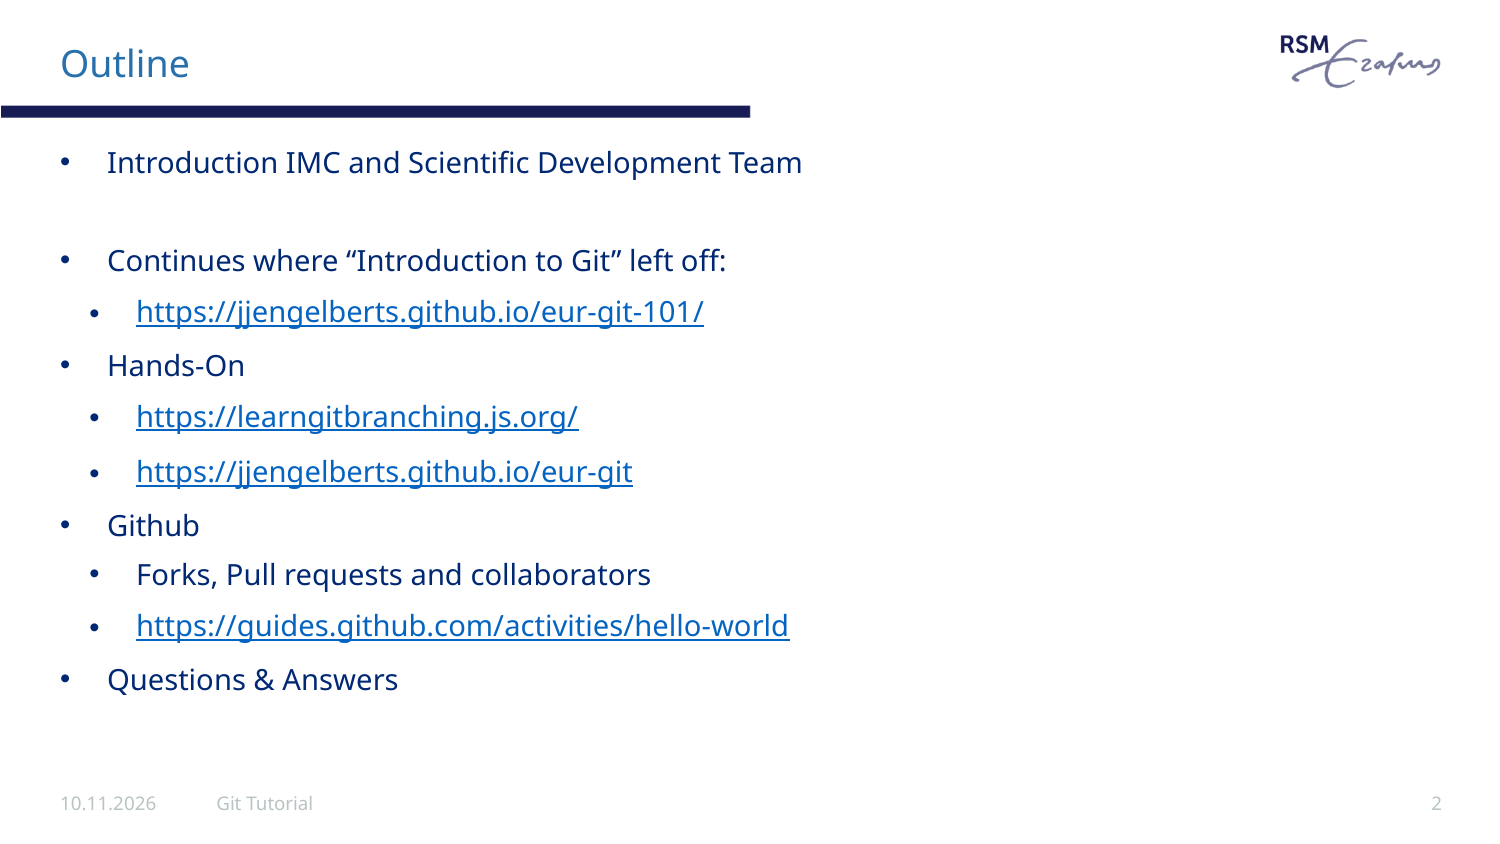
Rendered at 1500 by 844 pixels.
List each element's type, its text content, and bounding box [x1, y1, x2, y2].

footer Git Tutorial [201, 782, 708, 827]
title Outline [60, 44, 1223, 104]
list Introduction IMC and Scientific Development Team Continues where “Introduction to Git” left off: https://jjengelberts.github.io/eur-git-101/ Hands-On https://learngitbranching.js.org/ https://jjengelberts.github.io/eur-git Github Forks, Pull requests and collaborators https://guides.github.com/activities/hello-world Questions & Answers [60, 129, 1443, 766]
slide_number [60, 782, 176, 827]
picture [1, 0, 1499, 844]
slide_number 2 [1339, 782, 1443, 827]
